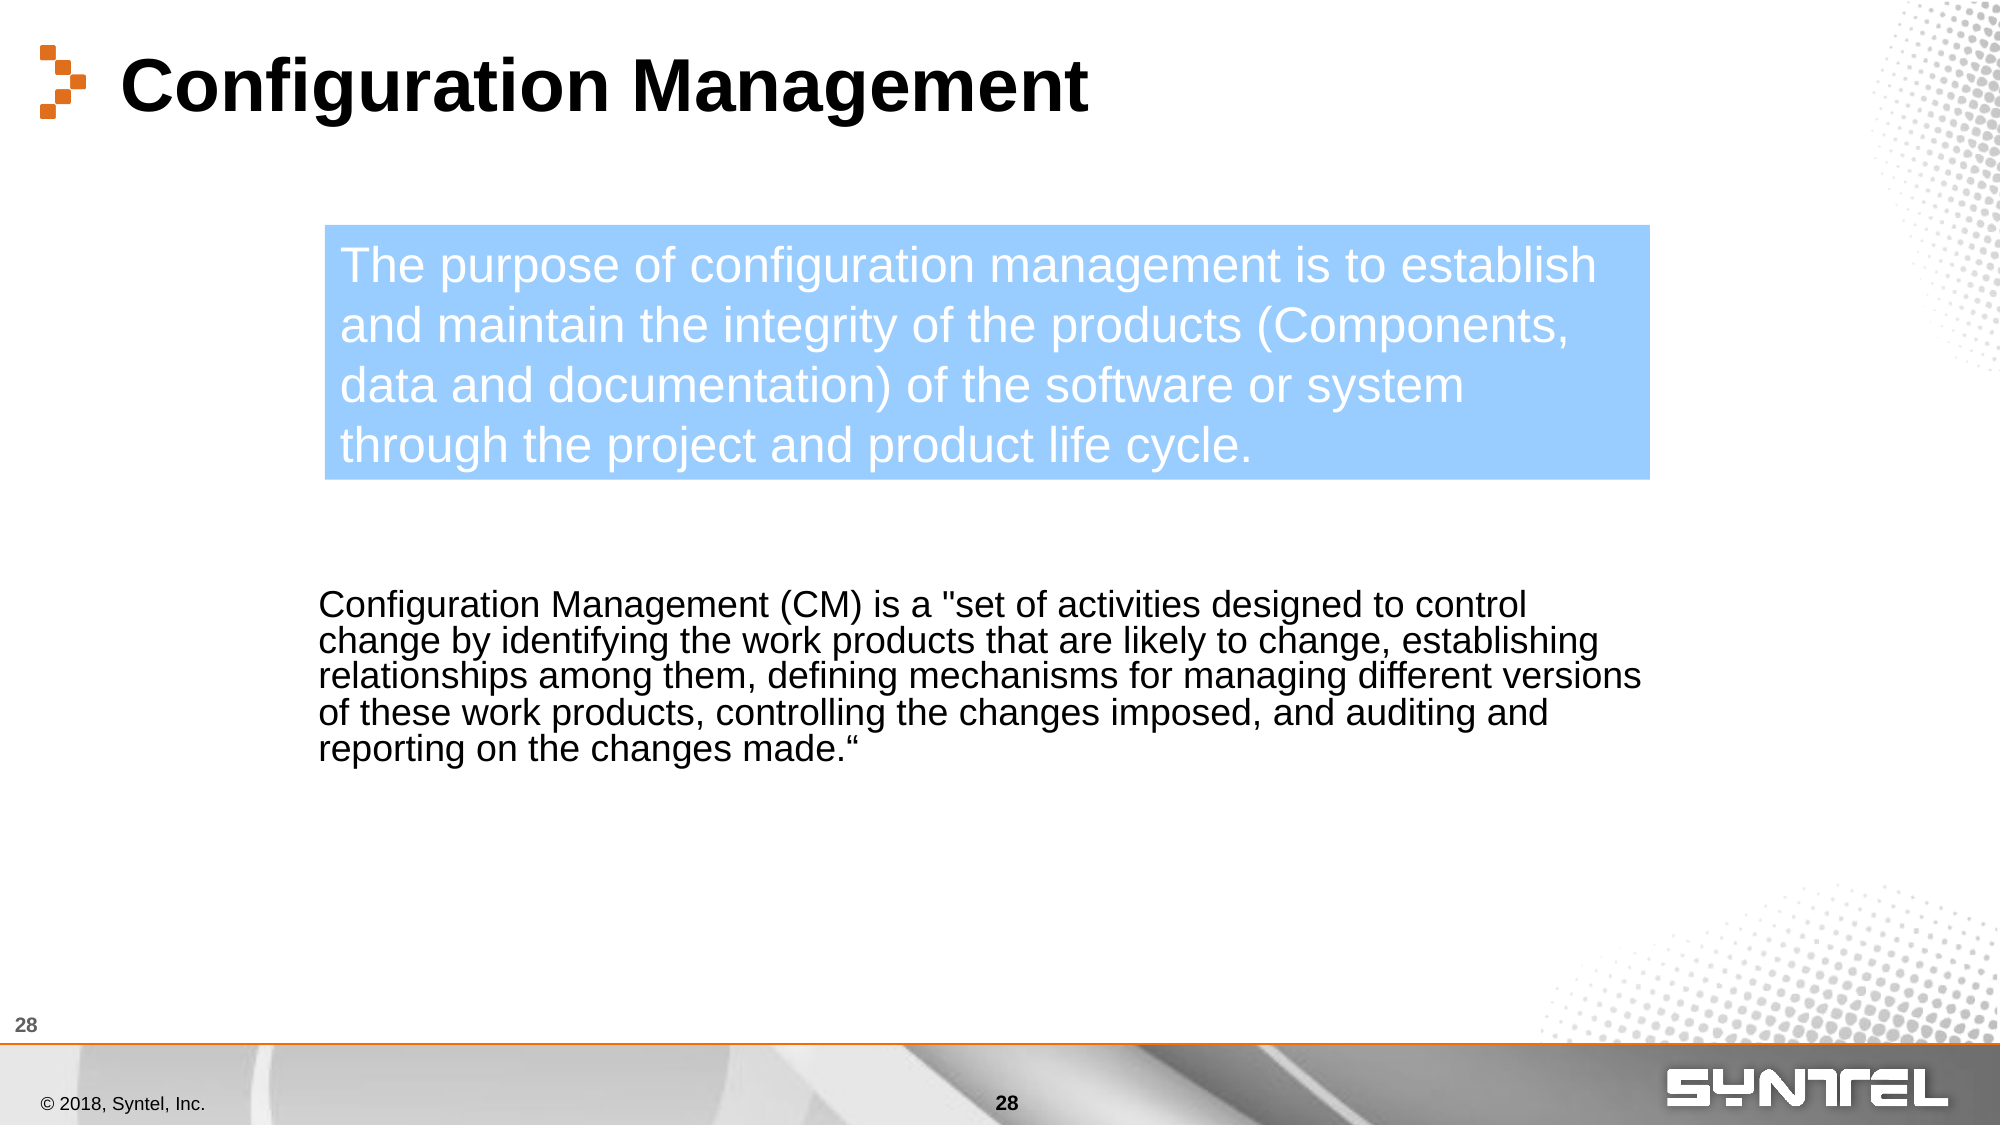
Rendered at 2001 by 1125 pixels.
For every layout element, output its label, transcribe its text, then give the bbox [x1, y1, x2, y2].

text_box The purpose of configuration management is to establish and maintain the integrity of the products (Components, data and documentation) of the software or system through the project and product life cycle. [324, 224, 1650, 480]
picture [1667, 1069, 1949, 1112]
text_box Configuration Management (CM) is a "set of activities designed to control change by identifying the work products that are likely to change, establishing relationships among them, defining mechanisms for managing different versions of these work products, controlling the changes imposed, and auditing and reporting on the changes made.“ [303, 580, 1667, 776]
picture [40, 45, 86, 119]
title Configuration Management [120, 28, 1949, 135]
slide_number 28 [0, 1004, 164, 1048]
